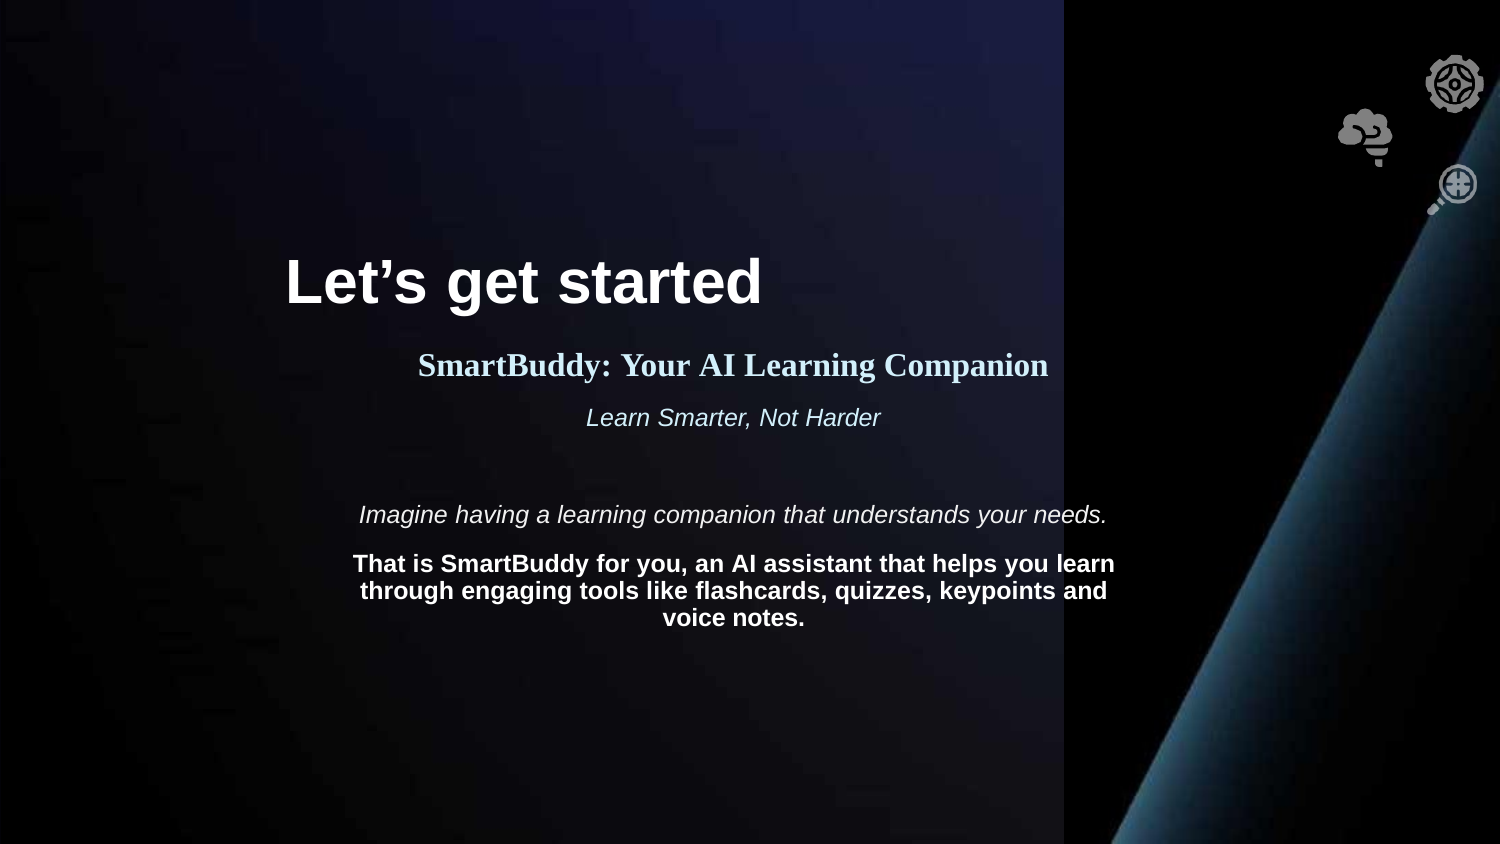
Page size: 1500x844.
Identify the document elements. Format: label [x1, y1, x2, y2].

text_box [1047, 0, 1500, 844]
text_box [1270, 0, 1500, 215]
picture [0, 0, 1047, 844]
